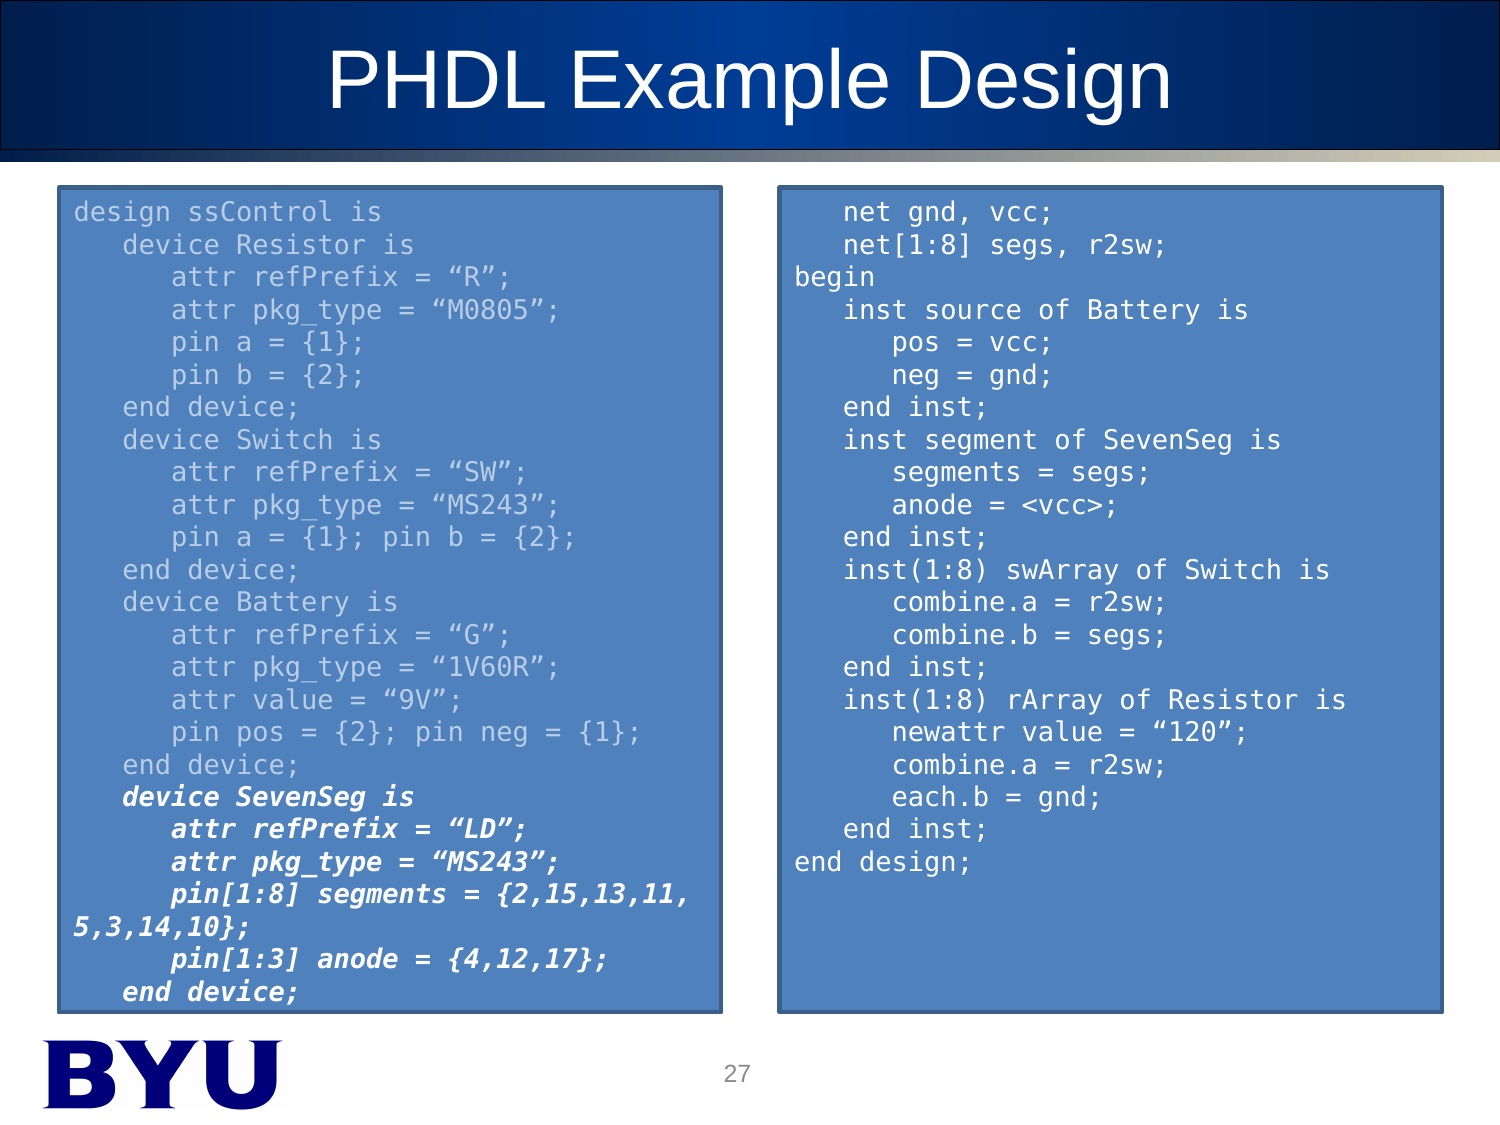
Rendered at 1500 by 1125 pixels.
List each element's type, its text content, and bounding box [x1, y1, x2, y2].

title PHDL Example Design [75, 0, 1425, 150]
text_box design ssControl is device Resistor is attr refPrefix = “R”; attr pkg_type = “M0805”; pin a = {1}; pin b = {2}; end device; device Switch is attr refPrefix = “SW”; attr pkg_type = “MS243”; pin a = {1}; pin b = {2}; end device; device Battery is attr refPrefix = “G”; attr pkg_type = “1V60R”; attr value = “9V”; pin pos = {2}; pin neg = {1}; end device; device SevenSeg is attr refPrefix = “LD”; attr pkg_type = “MS243”; pin[1:8] segments = {2,15,13,11, 5,3,14,10}; pin[1:3] anode = {4,12,17}; end device; [57, 185, 723, 1014]
picture [37, 1039, 288, 1111]
text_box net gnd, vcc; net[1:8] segs, r2sw; begin inst source of Battery is pos = vcc; neg = gnd; end inst; inst segment of SevenSeg is segments = segs; anode = <vcc>; end inst; inst(1:8) swArray of Switch is combine.a = r2sw; combine.b = segs; end inst; inst(1:8) rArray of Resistor is newattr value = “120”; combine.a = r2sw; each.b = gnd; end inst; end design; [777, 185, 1444, 1014]
slide_number 27 [562, 1042, 913, 1103]
